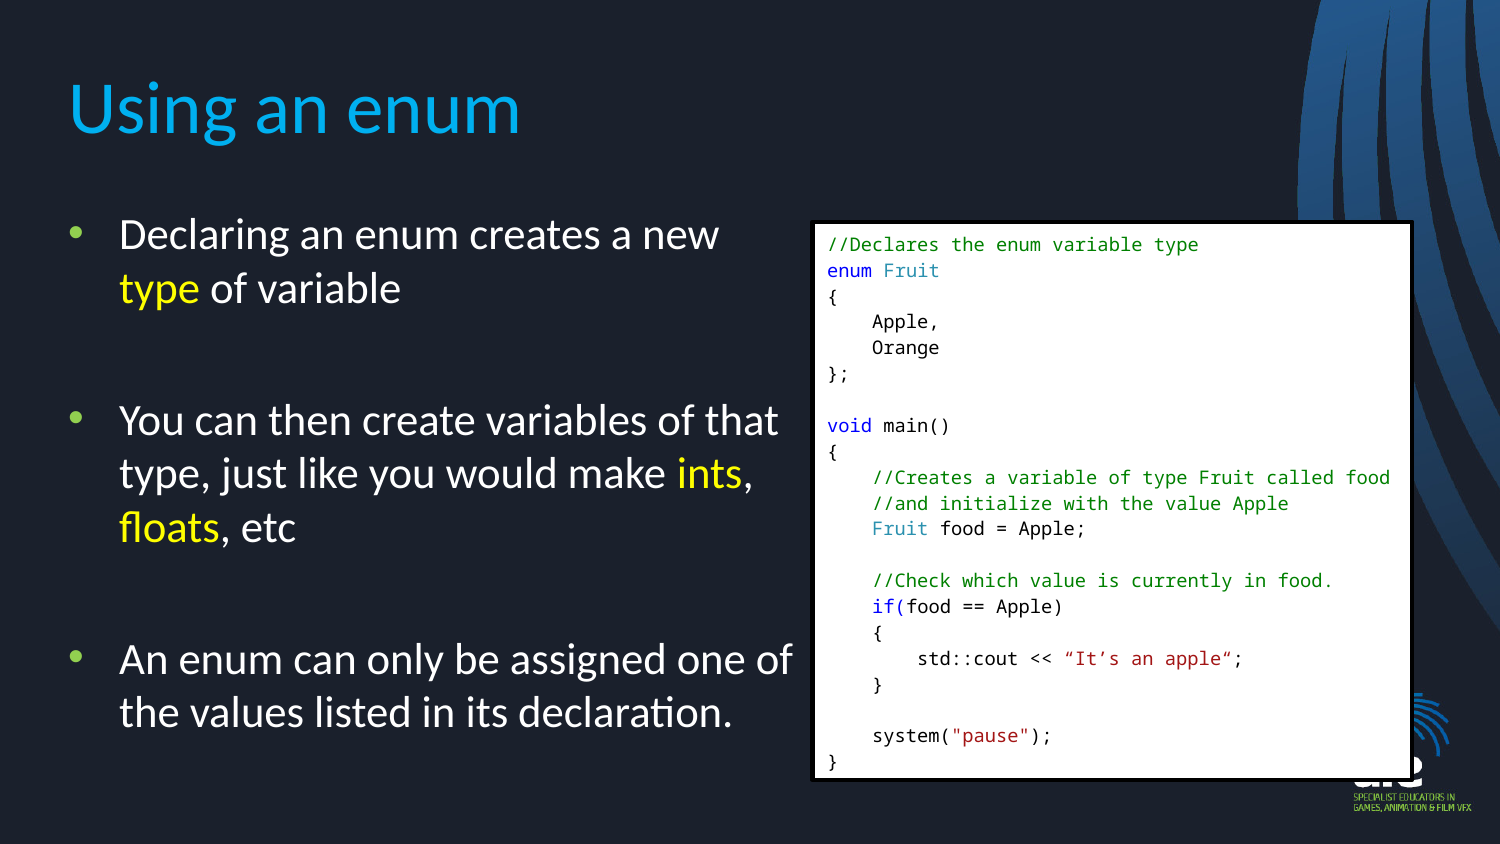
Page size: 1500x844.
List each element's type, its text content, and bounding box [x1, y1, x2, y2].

list Declaring an enum creates a new type of variable You can then create variables of that type, just like you would make ints, floats, etc An enum can only be assigned one of the values listed in its declaration. [53, 197, 813, 753]
picture [0, 0, 1500, 844]
title Using an enum [53, 33, 1425, 175]
text_box //Declares the enum variable type enum Fruit { Apple, Orange }; void main() { //Creates a variable of type Fruit called food //and initialize with the value Apple Fruit food = Apple; //Check which value is currently in food. if(food == Apple) { std::cout << “It’s an apple“; } system("pause"); } [810, 220, 1414, 782]
